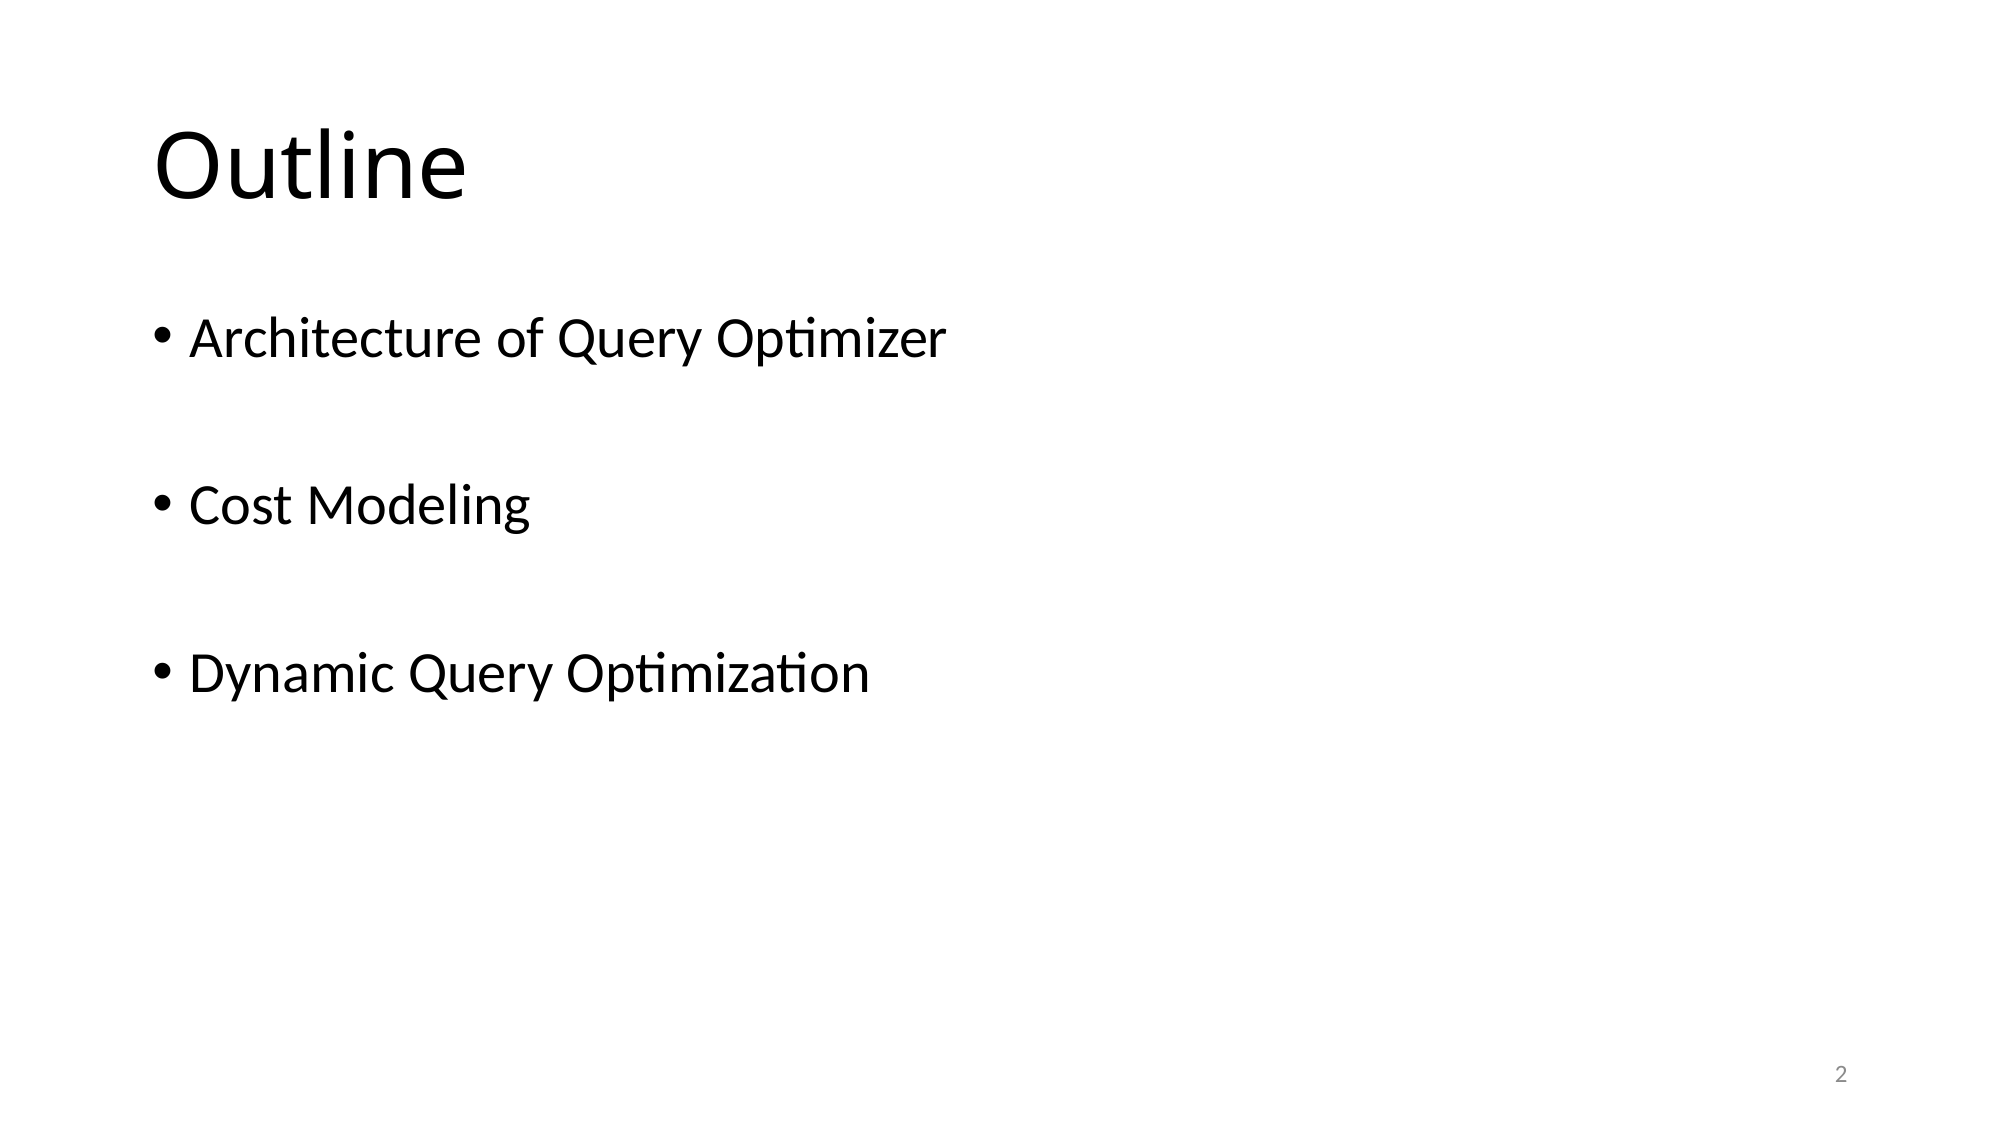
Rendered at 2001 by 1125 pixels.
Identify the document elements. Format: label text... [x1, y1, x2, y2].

list Architecture of Query Optimizer Cost Modeling Dynamic Query Optimization [137, 299, 1863, 1014]
slide_number 2 [1412, 1042, 1863, 1103]
title Outline [137, 59, 1863, 278]
